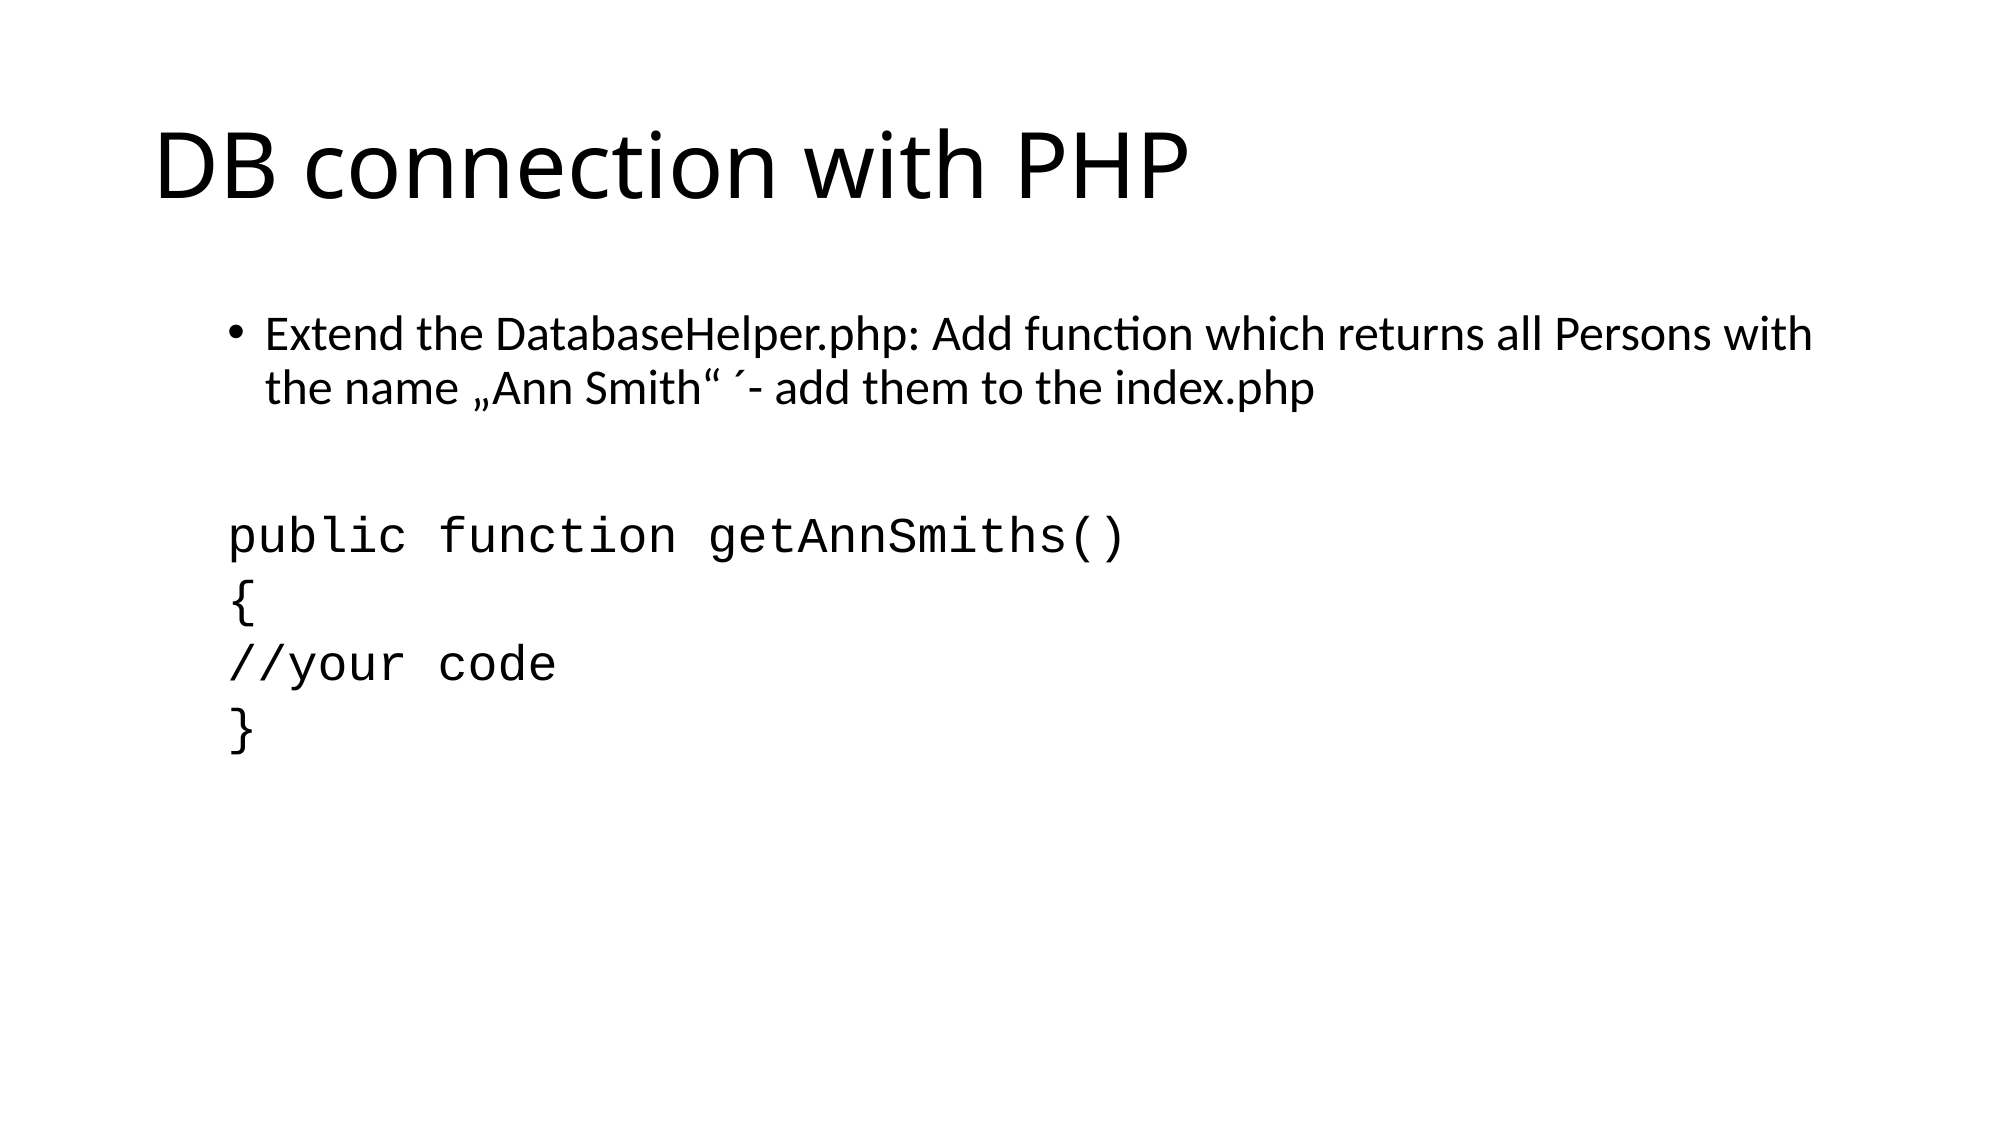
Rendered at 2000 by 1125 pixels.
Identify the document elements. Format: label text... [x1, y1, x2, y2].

list Extend the DatabaseHelper.php: Add function which returns all Persons with the name „Ann Smith“ ´- add them to the index.php public function getAnnSmiths() { //your code } [137, 299, 1862, 1014]
title DB connection with PHP [137, 59, 1862, 278]
